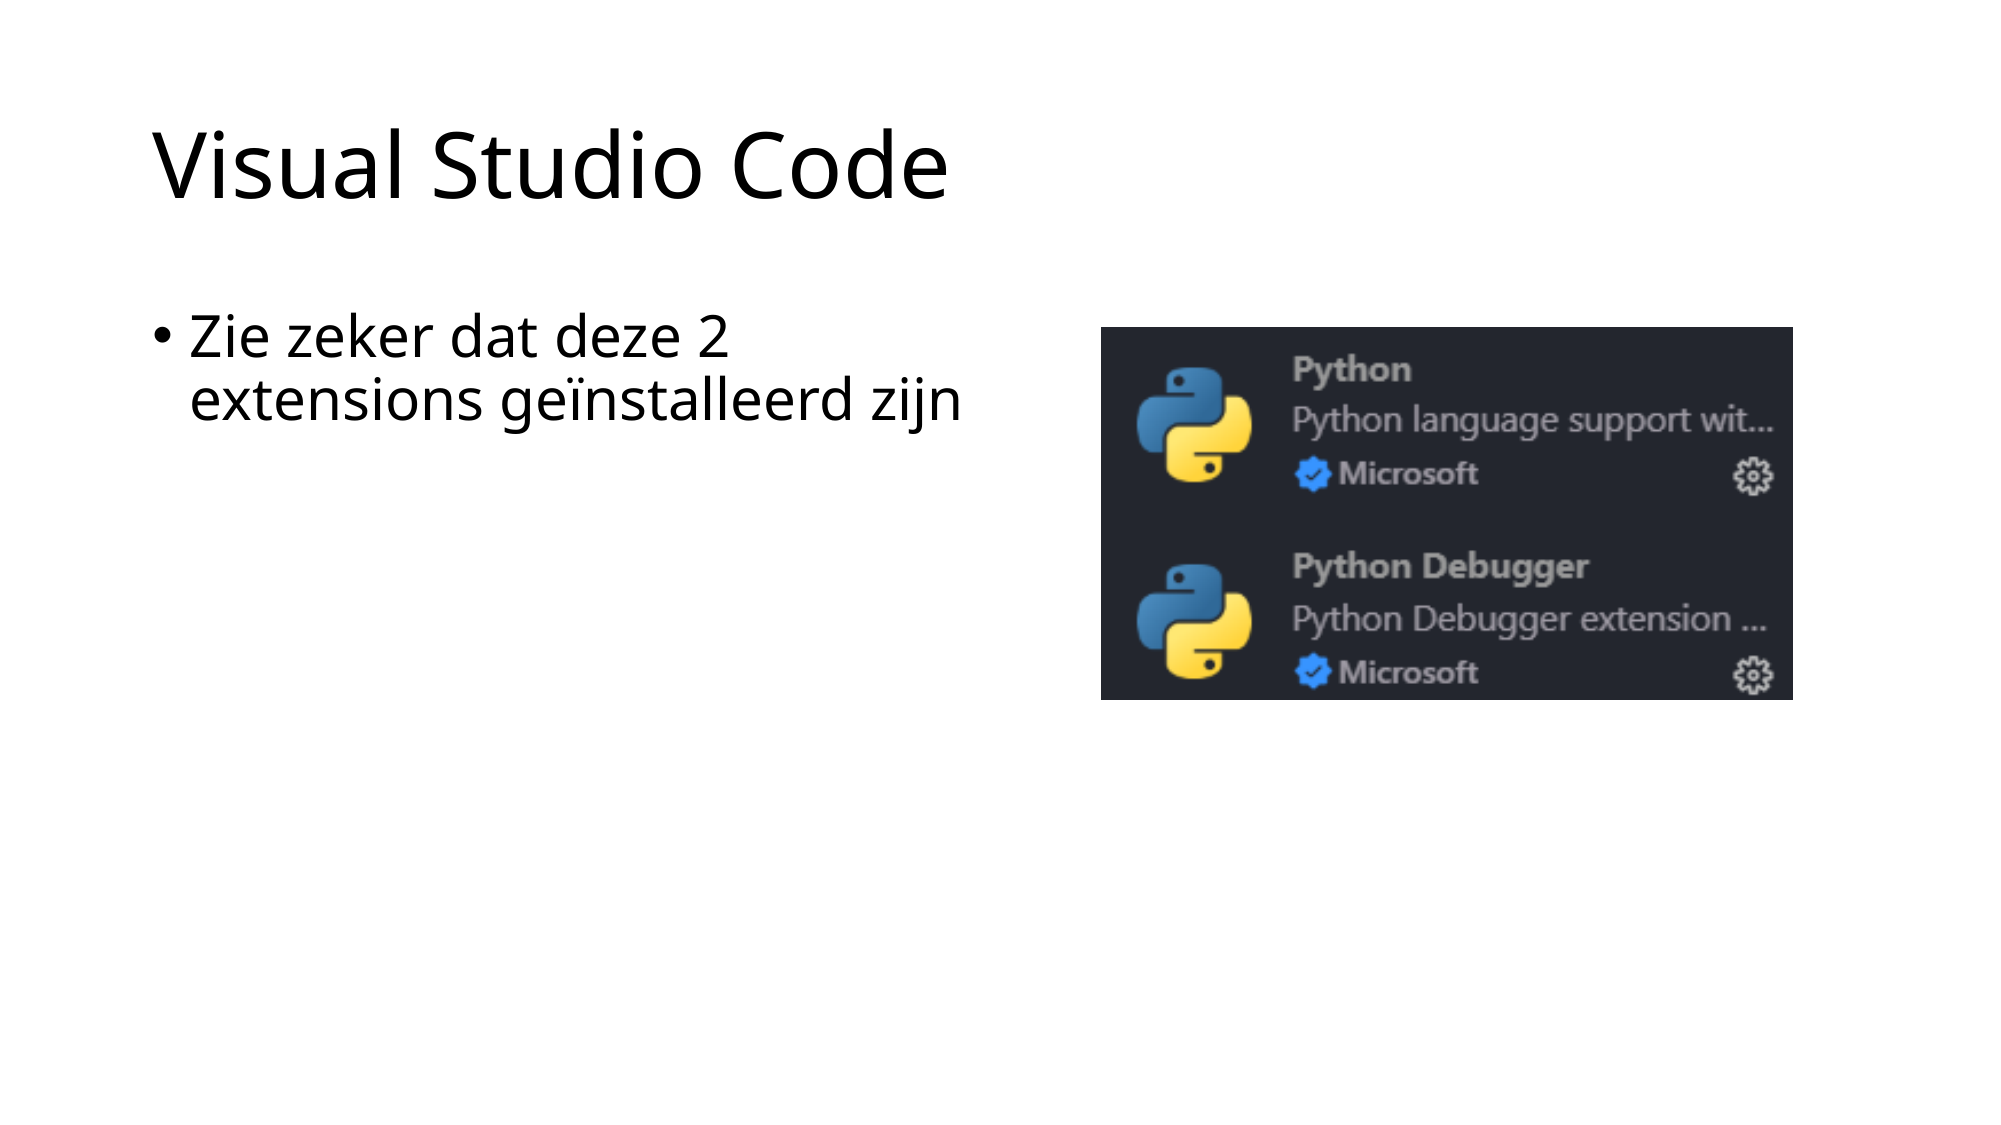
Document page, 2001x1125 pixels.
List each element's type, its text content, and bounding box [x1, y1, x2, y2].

list Zie zeker dat deze 2 extensions geïnstalleerd zijn [137, 299, 988, 1014]
title Visual Studio Code [137, 59, 1863, 278]
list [1101, 326, 1793, 701]
